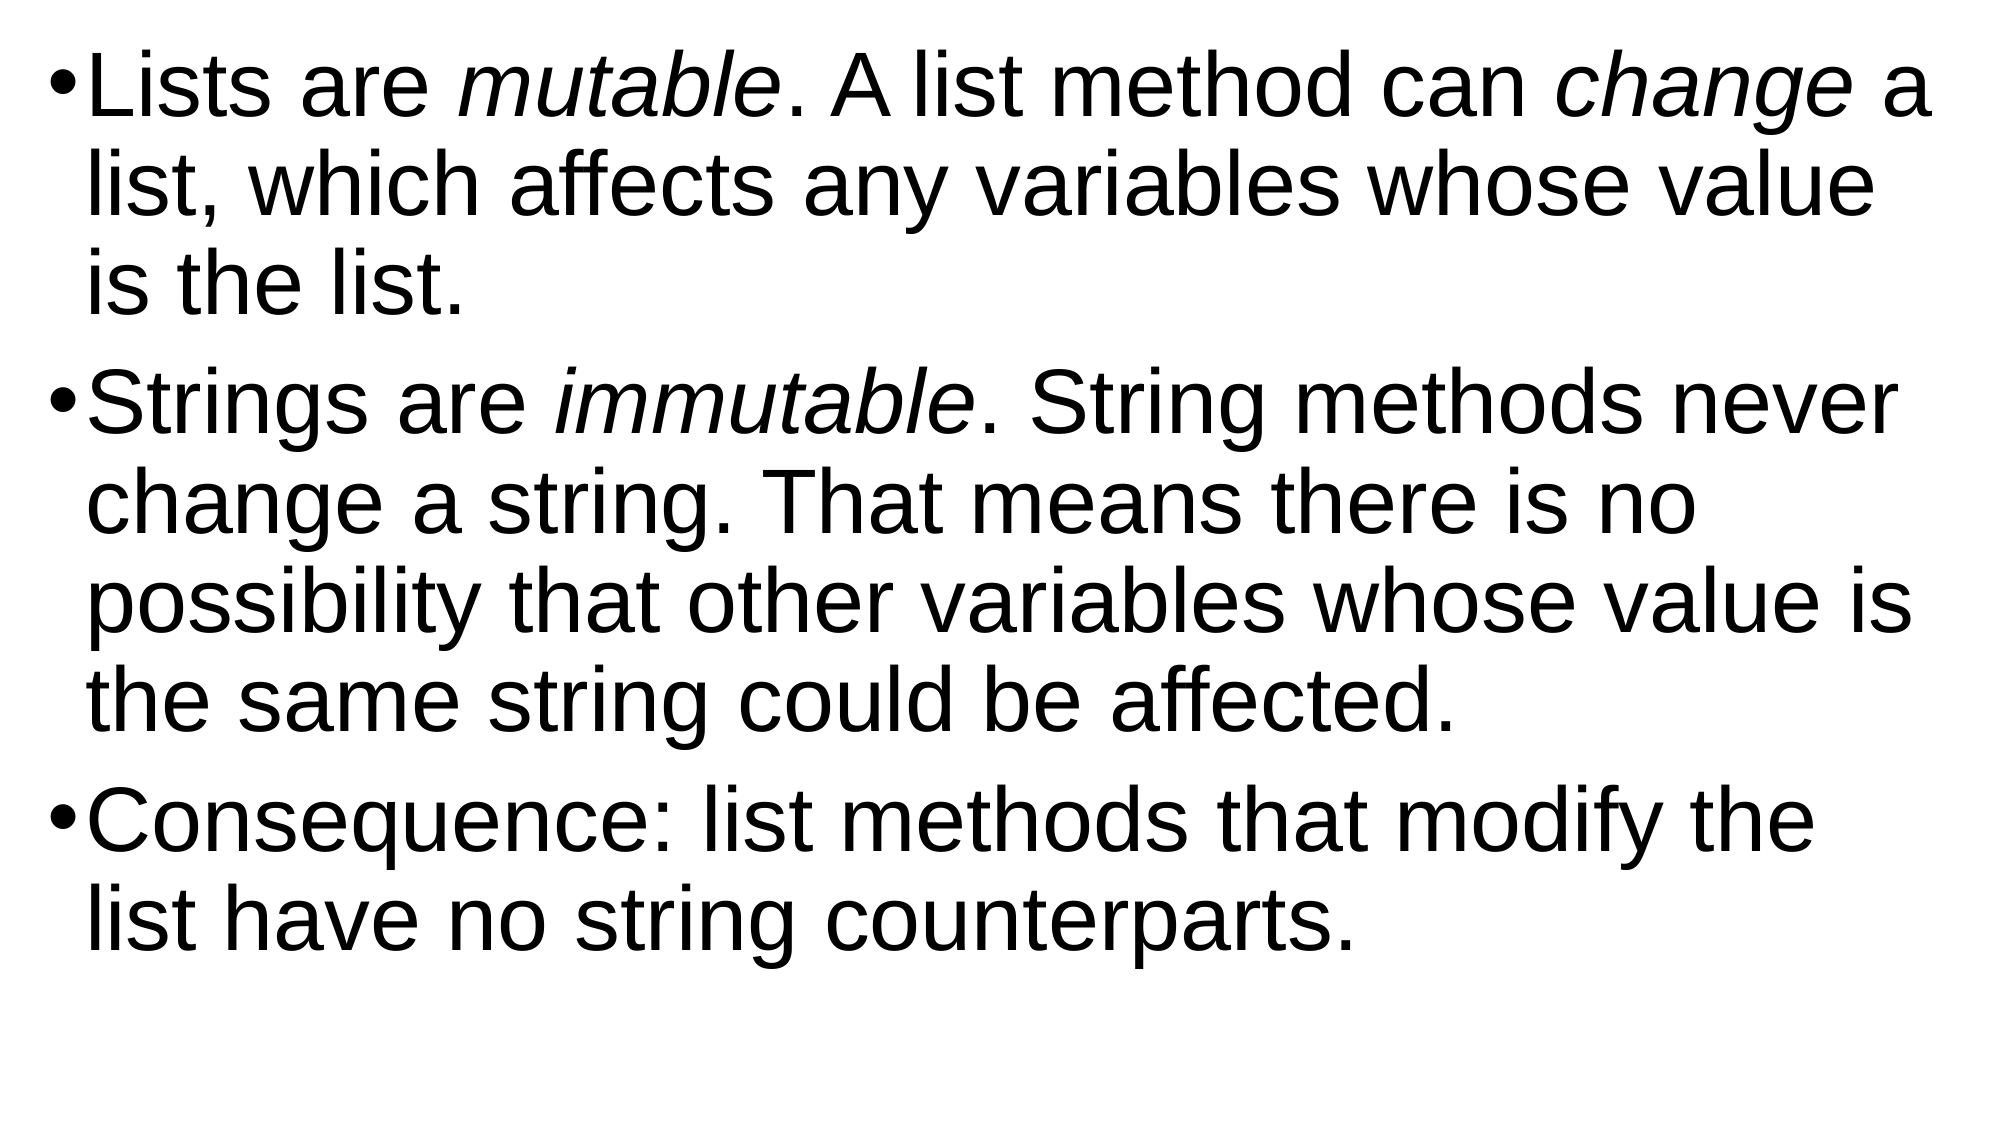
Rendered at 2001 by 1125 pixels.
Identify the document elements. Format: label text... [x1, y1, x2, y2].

list Lists are mutable. A list method can change a list, which affects any variables whose value is the list. Strings are immutable. String methods never change a string. That means there is no possibility that other variables whose value is the same string could be affected. Consequence: list methods that modify the list have no string counterparts. [32, 29, 1967, 1091]
